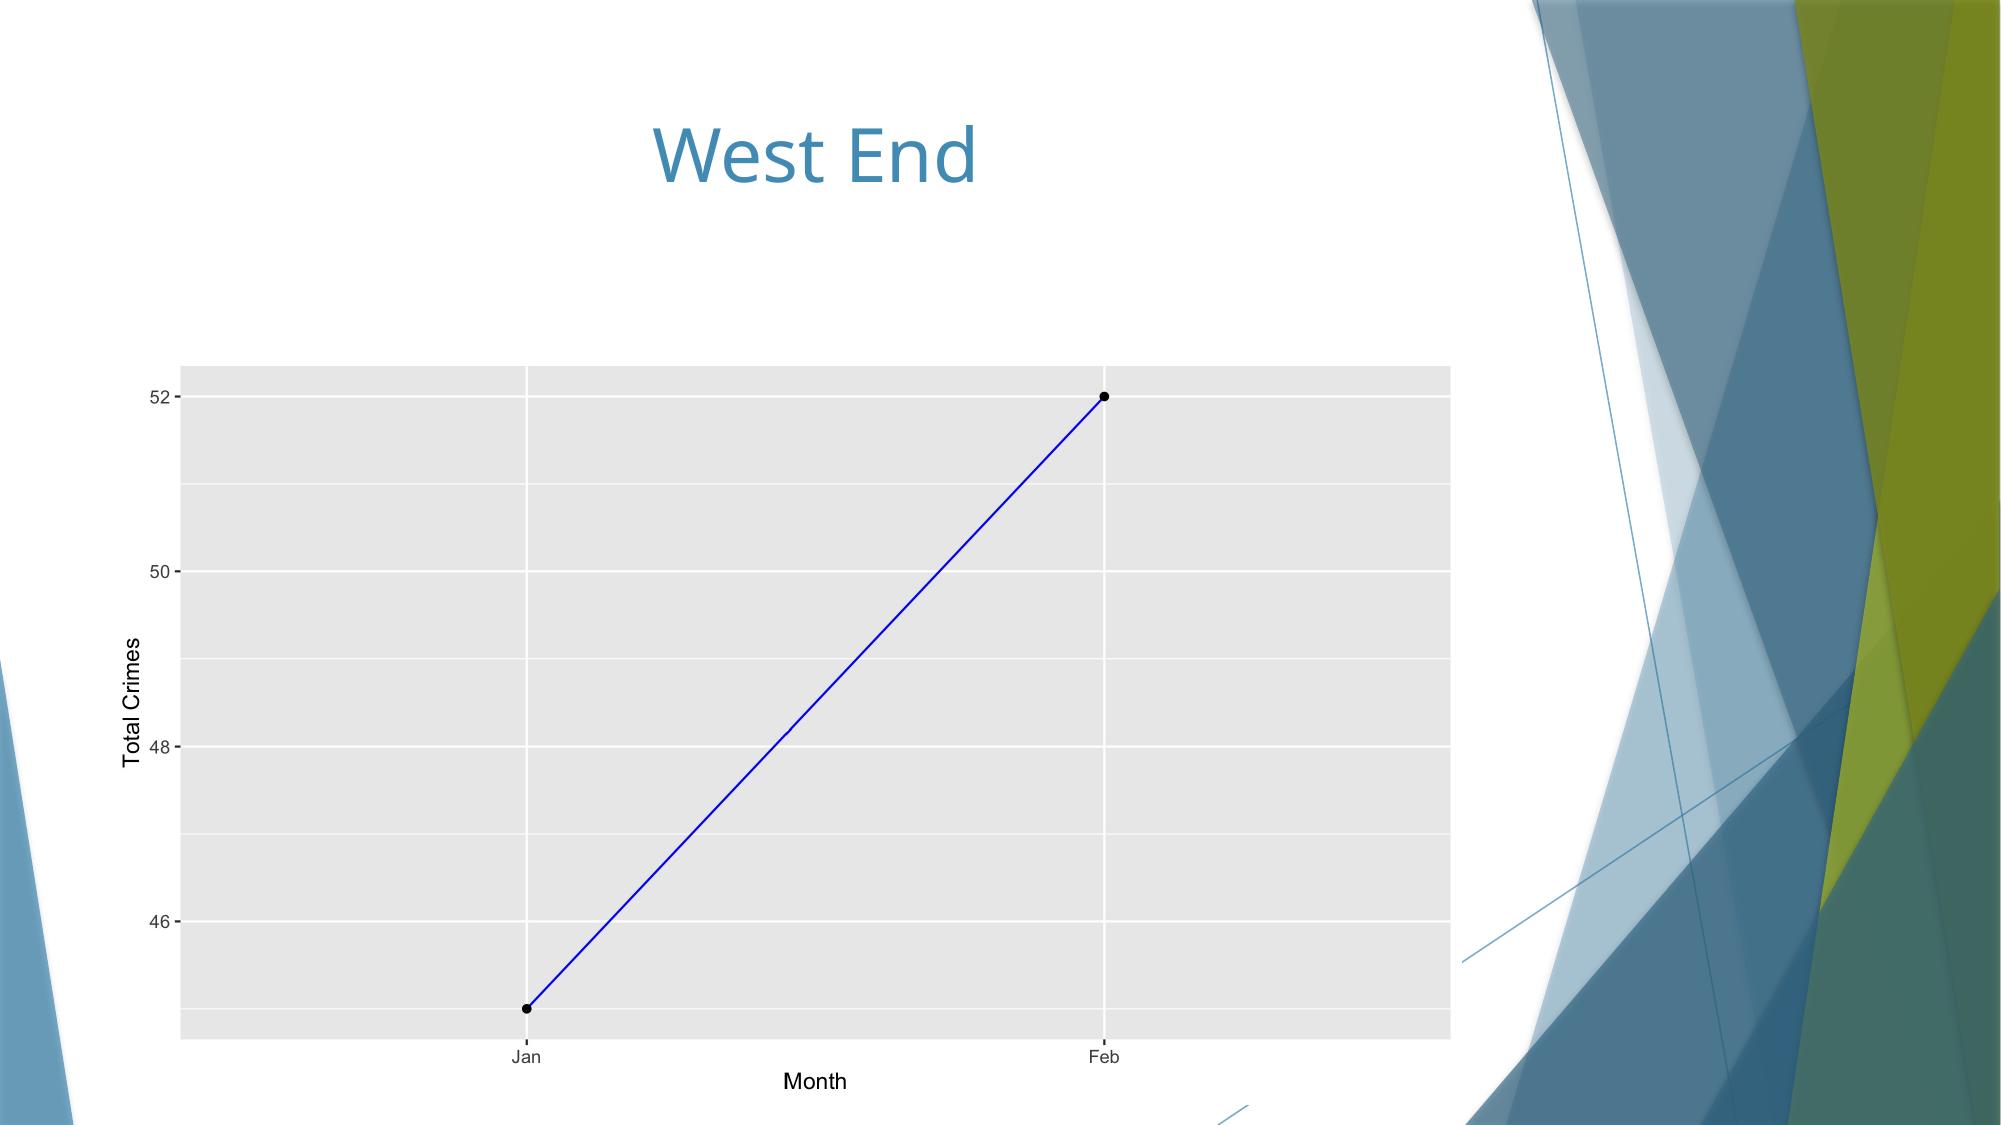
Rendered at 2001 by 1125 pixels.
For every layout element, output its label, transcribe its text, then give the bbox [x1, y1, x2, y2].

title West End [111, 99, 1522, 317]
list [110, 353, 1462, 1105]
